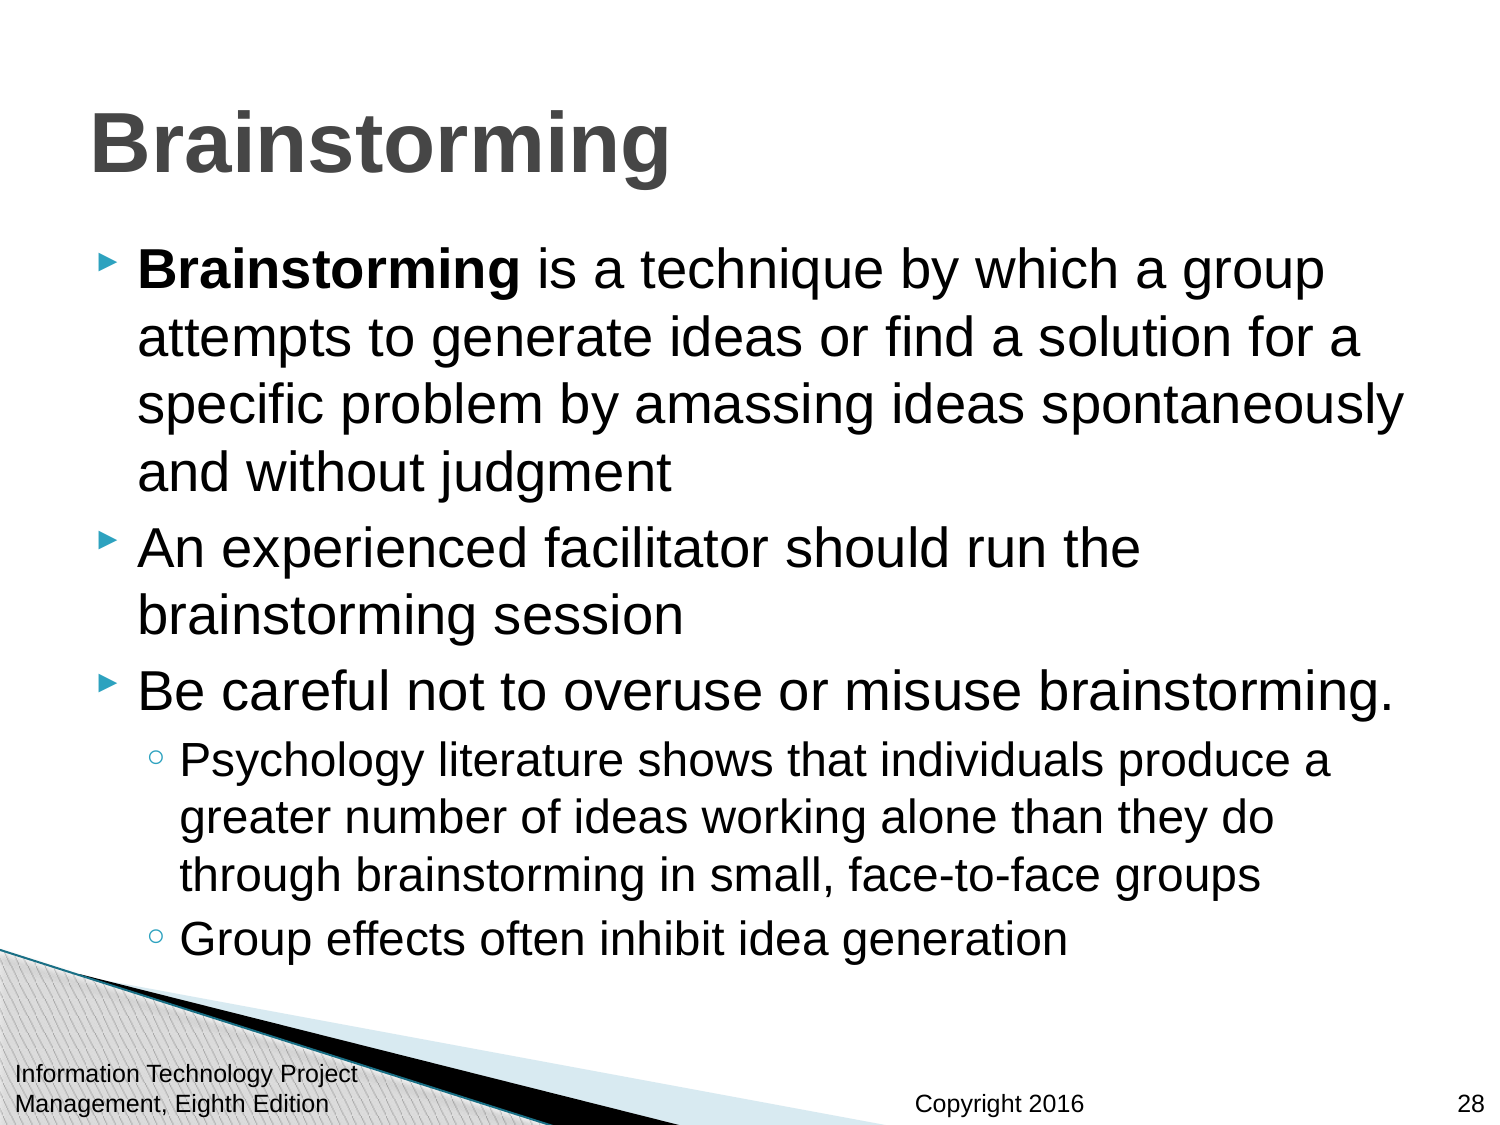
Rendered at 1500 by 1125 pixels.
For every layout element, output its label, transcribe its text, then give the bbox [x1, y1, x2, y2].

slide_number 28 [1408, 1065, 1500, 1125]
list Brainstorming is a technique by which a group attempts to generate ideas or find a solution for a specific problem by amassing ideas spontaneously and without judgment An experienced facilitator should run the brainstorming session Be careful not to overuse or misuse brainstorming. Psychology literature shows that individuals produce a greater number of ideas working alone than they do through brainstorming in small, face-to-face groups Group effects often inhibit idea generation [62, 224, 1451, 1063]
title Brainstorming [75, 45, 1425, 233]
footer Information Technology Project Management, Eighth Edition [0, 1065, 425, 1125]
